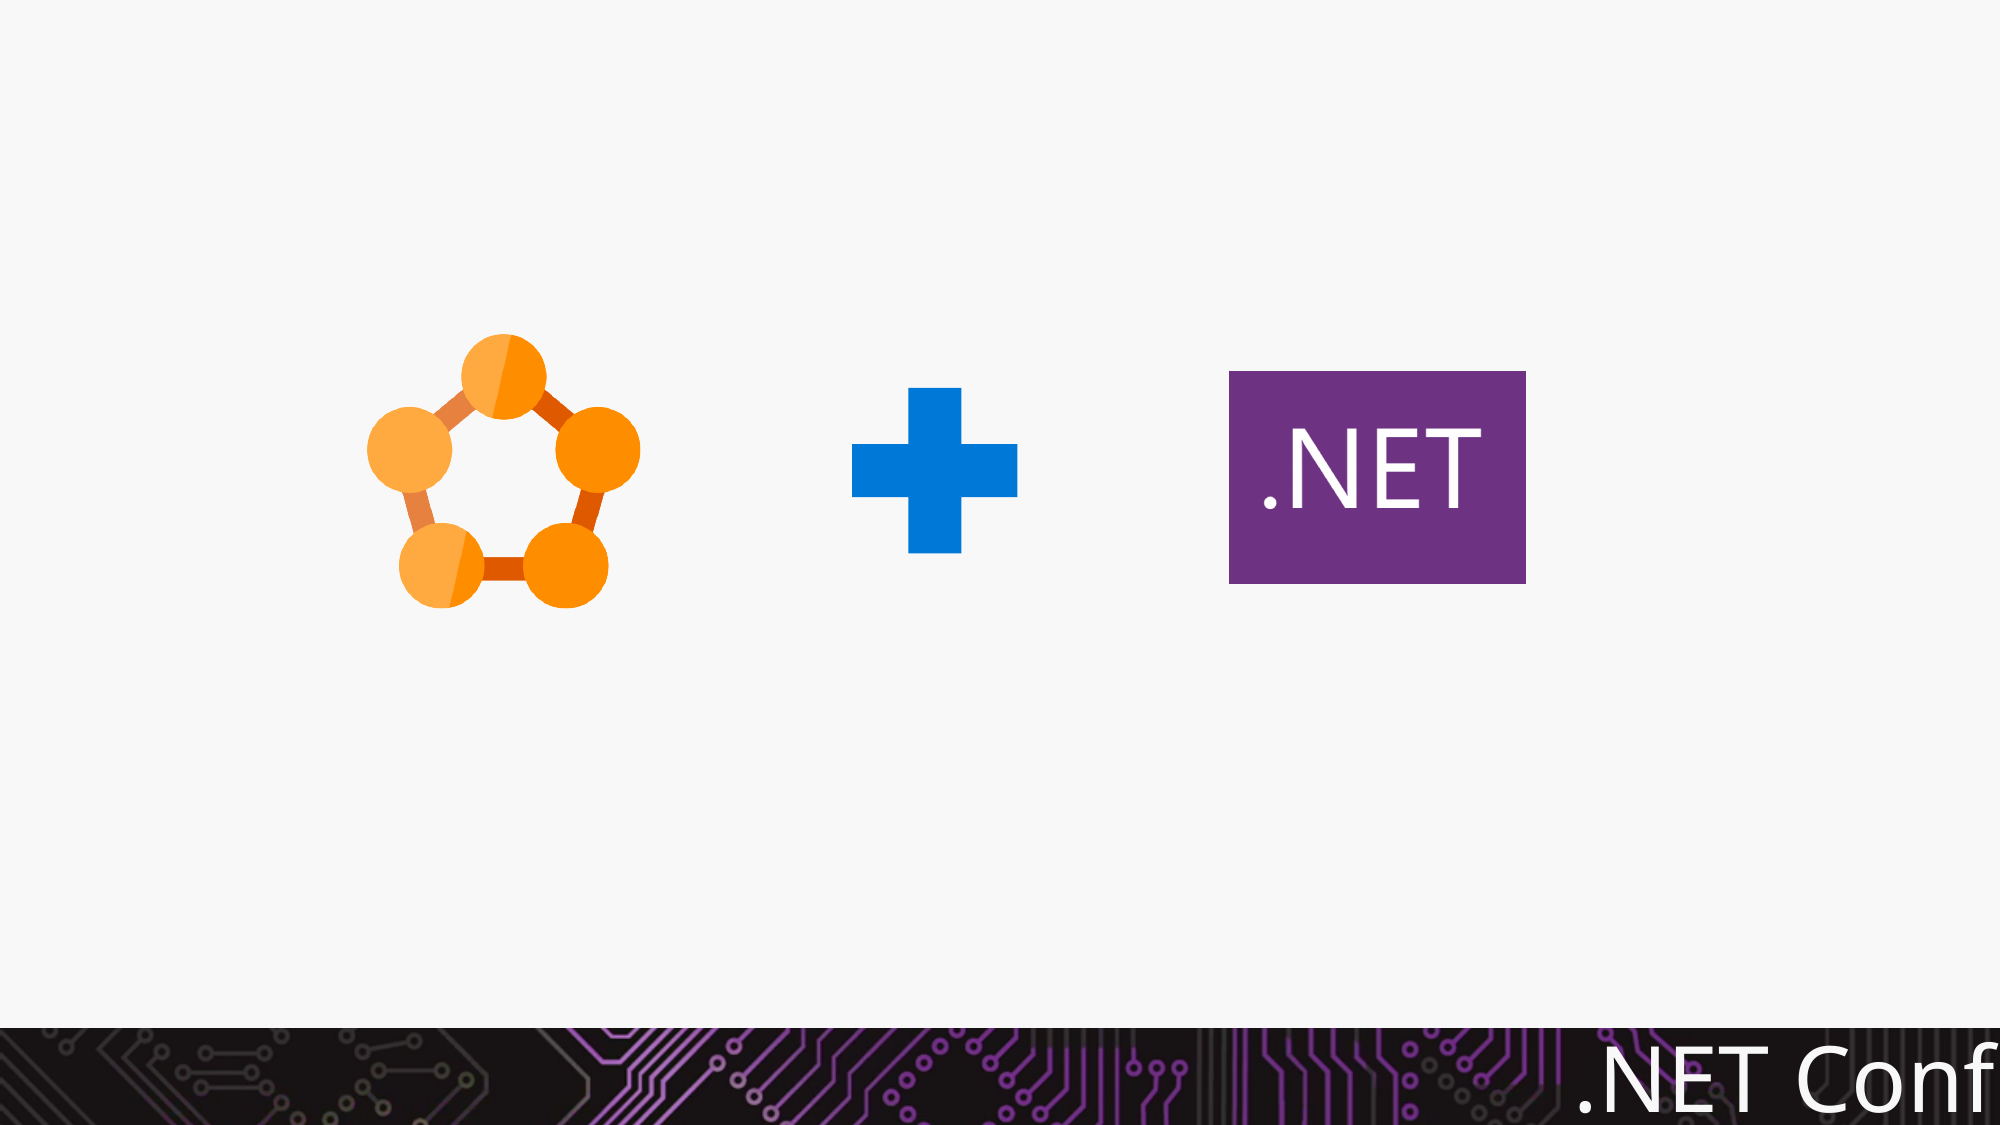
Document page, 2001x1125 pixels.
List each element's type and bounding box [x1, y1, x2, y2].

picture [365, 333, 642, 609]
picture [0, 1028, 2000, 1125]
picture [1228, 370, 1526, 584]
text_box [852, 387, 1018, 554]
